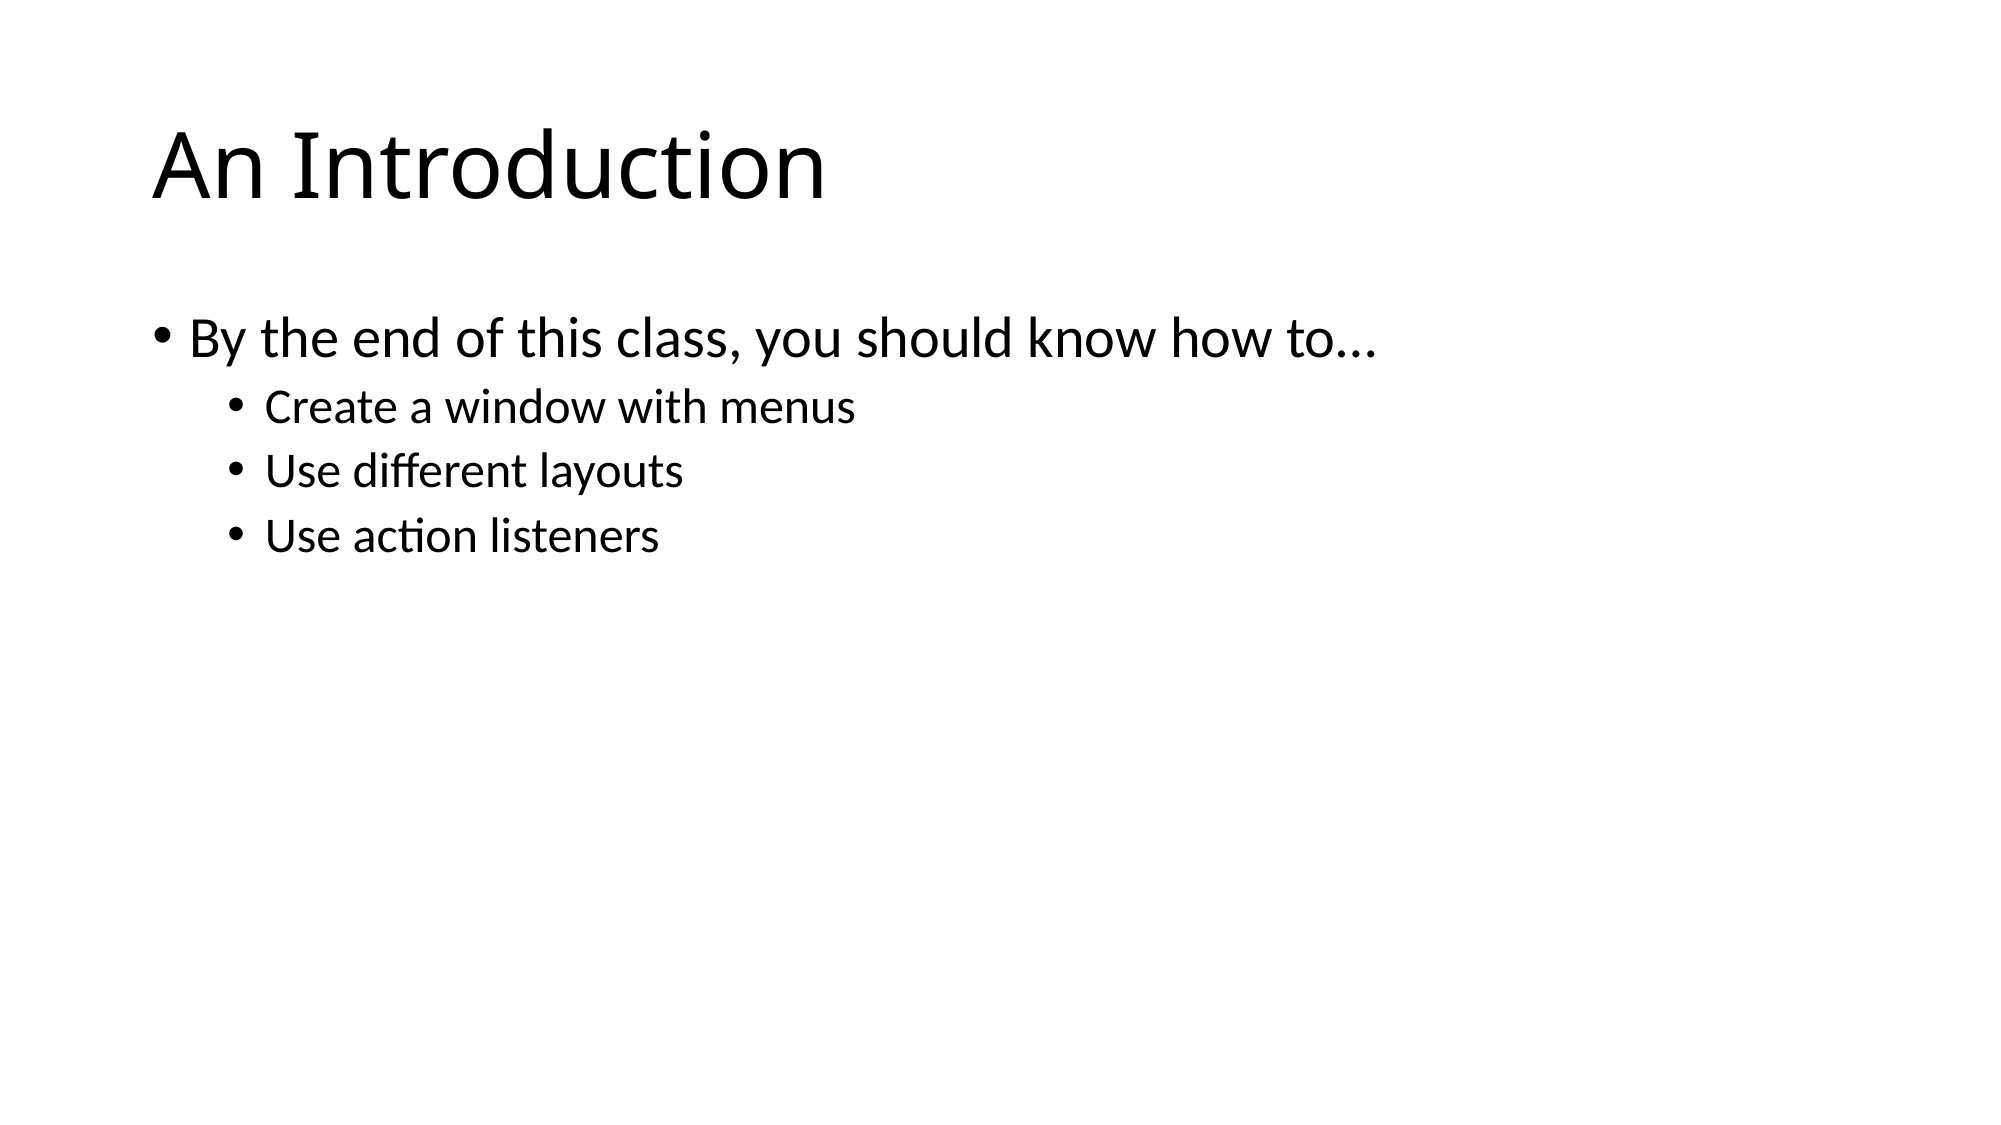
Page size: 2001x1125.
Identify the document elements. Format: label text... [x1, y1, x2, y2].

list By the end of this class, you should know how to… Create a window with menus Use different layouts Use action listeners [137, 299, 1863, 1014]
title An Introduction [137, 59, 1863, 278]
